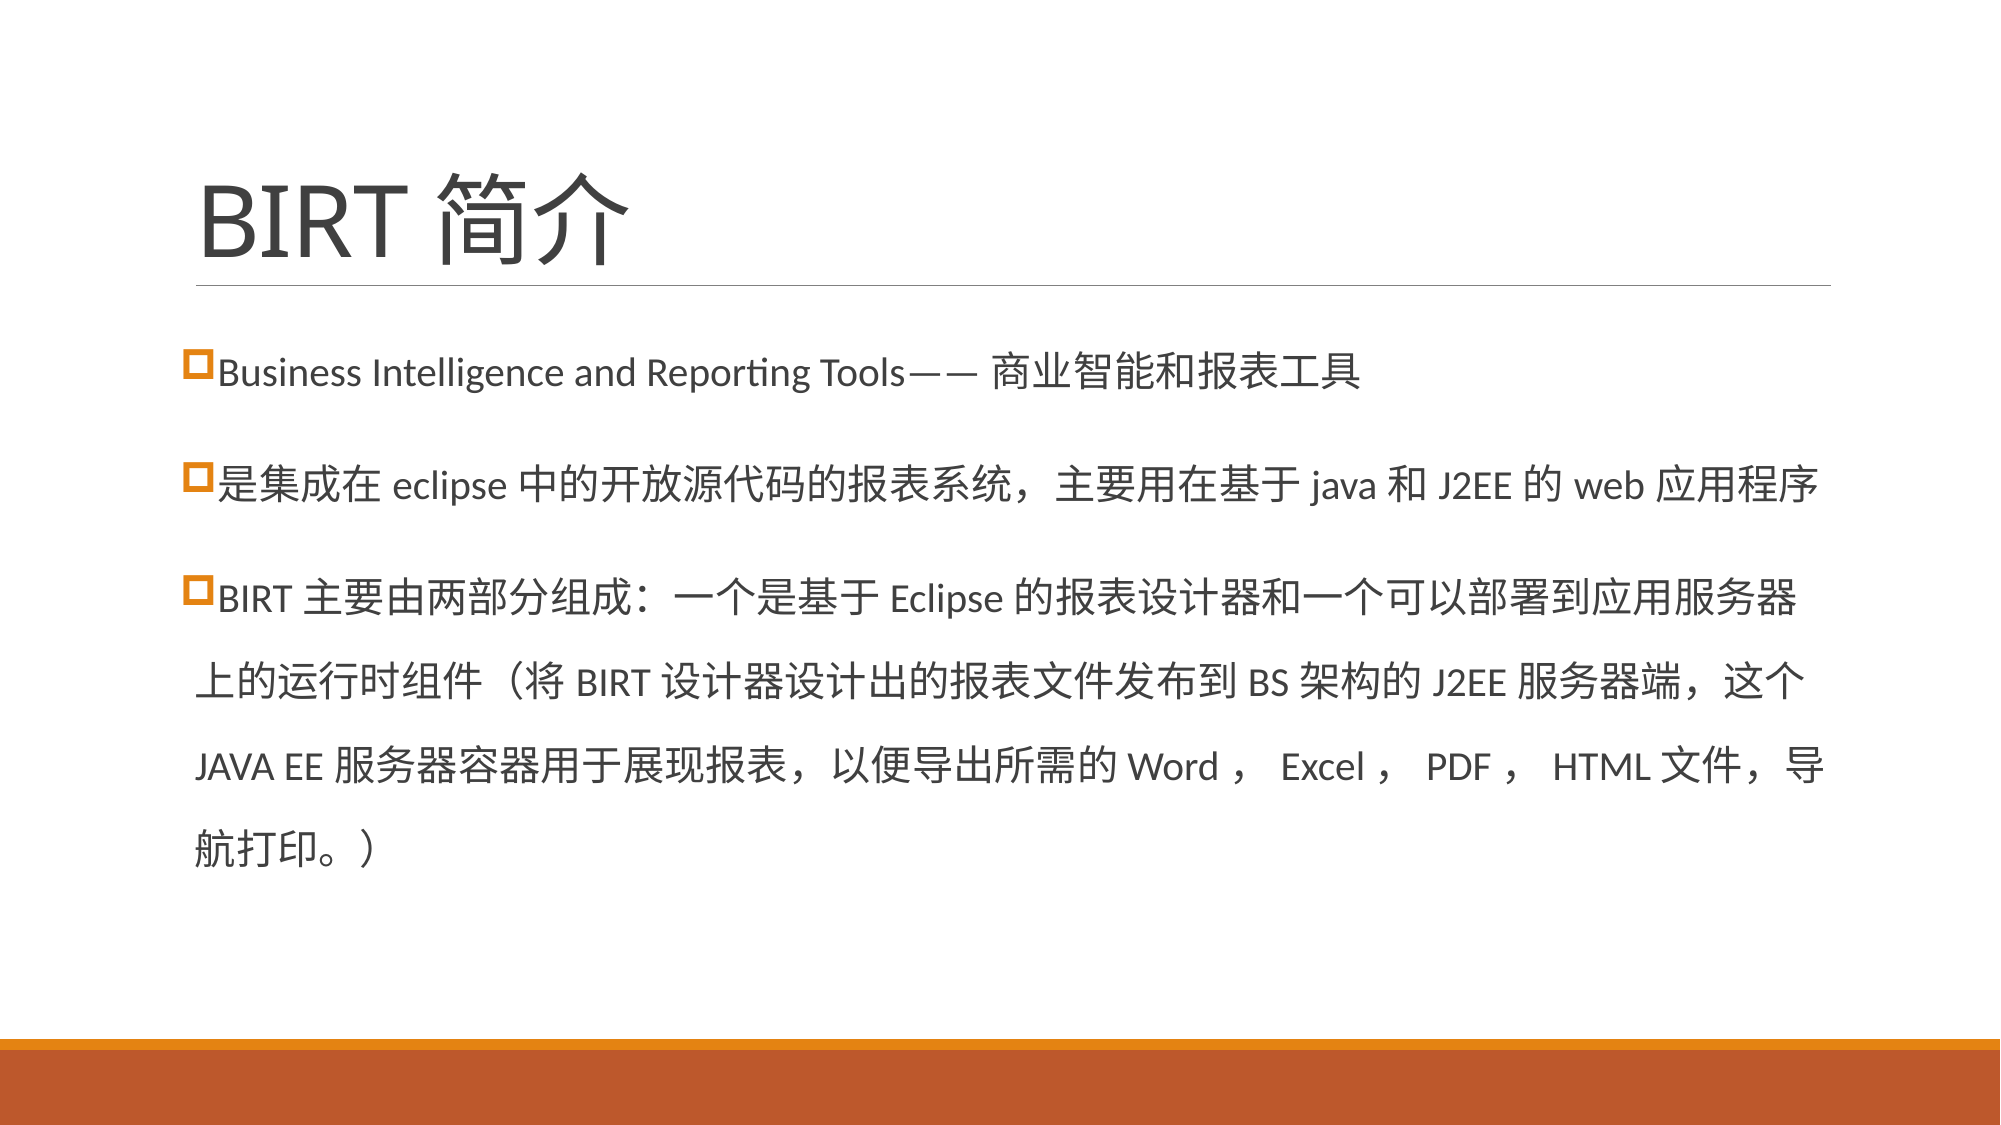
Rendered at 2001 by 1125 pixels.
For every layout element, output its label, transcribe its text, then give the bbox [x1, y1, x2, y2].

list Business Intelligence and Reporting Tools——商业智能和报表工具 是集成在eclipse中的开放源代码的报表系统，主要用在基于java和J2EE的web应用程序 BIRT主要由两部分组成：一个是基于Eclipse的报表设计器和一个可以部署到应用服务器上的运行时组件（将BIRT设计器设计出的报表文件发布到BS架构的J2EE服务器端，这个JAVA EE服务器容器用于展现报表，以便导出所需的Word，Excel，PDF，HTML文件，导航打印。） [180, 302, 1830, 963]
title BIRT简介 [180, 47, 1830, 285]
